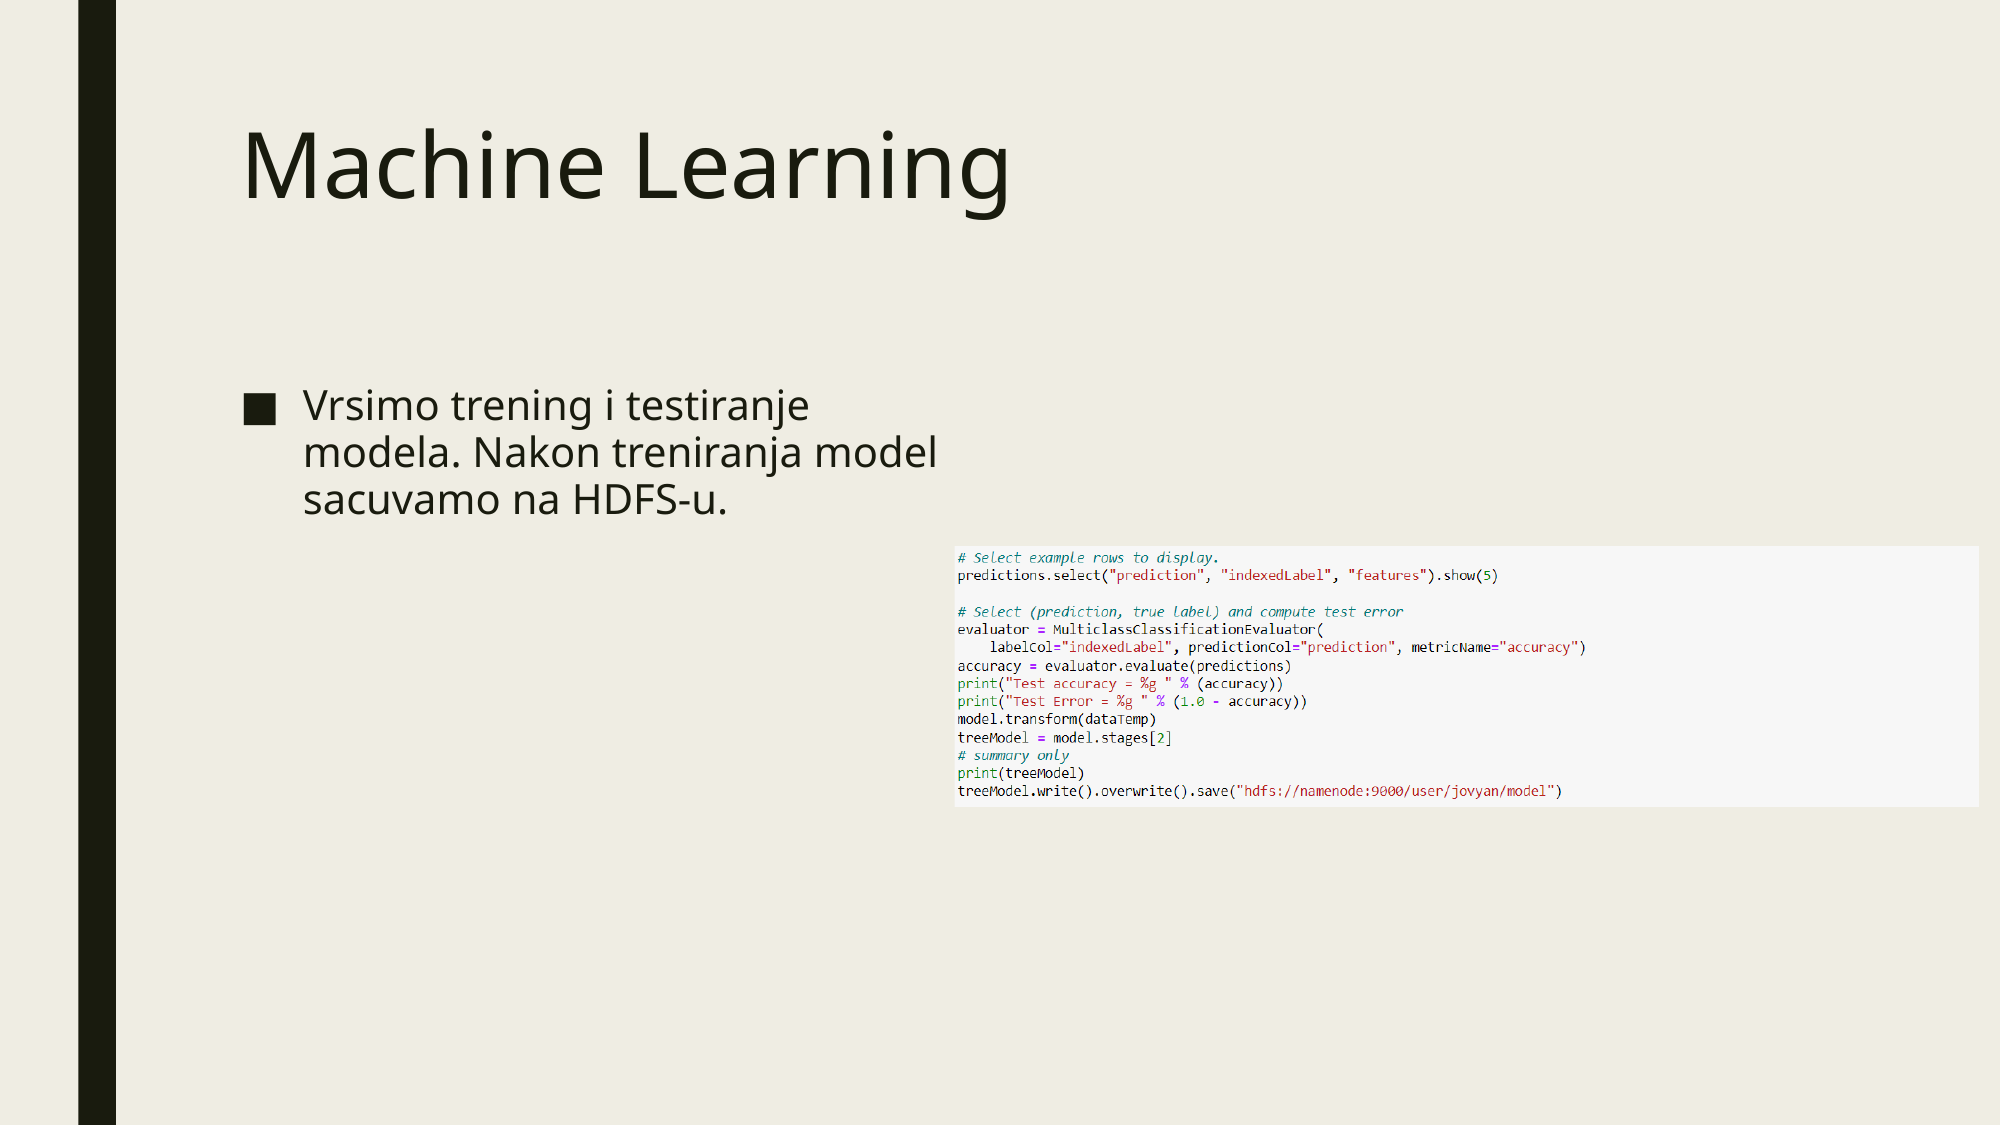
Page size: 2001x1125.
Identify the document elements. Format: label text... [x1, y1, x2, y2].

title Machine Learning [225, 112, 1800, 357]
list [954, 546, 1980, 807]
list Vrsimo trening i testiranje modela. Nakon treniranja model sacuvamo na HDFS-u. [225, 375, 955, 963]
